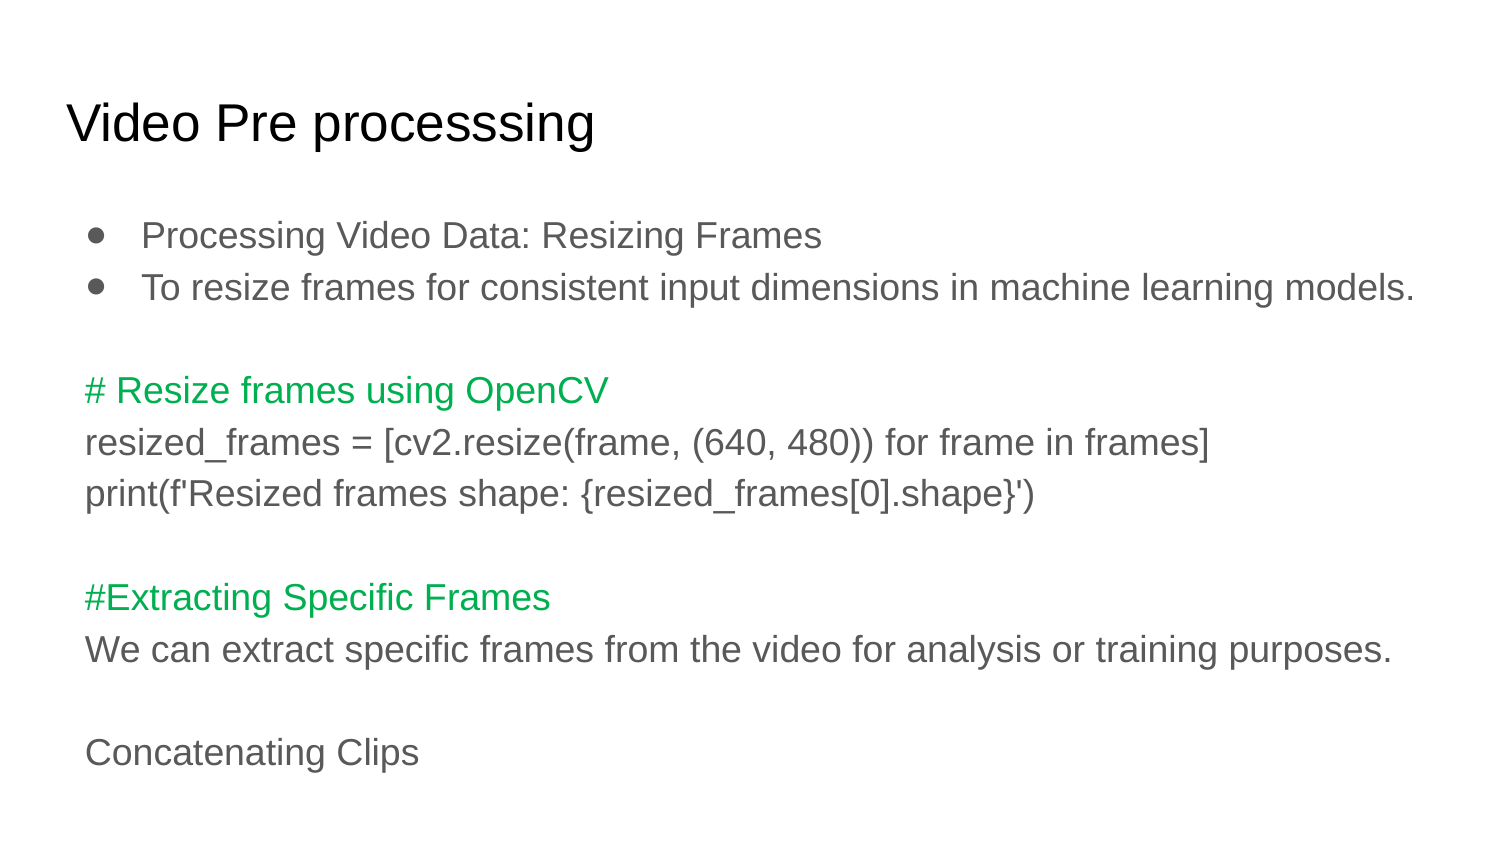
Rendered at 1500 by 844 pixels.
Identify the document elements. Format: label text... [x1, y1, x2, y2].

list Processing Video Data: Resizing Frames To resize frames for consistent input dimensions in machine learning models. # Resize frames using OpenCV resized_frames = [cv2.resize(frame, (640, 480)) for frame in frames] print(f'Resized frames shape: {resized_frames[0].shape}') #Extracting Specific Frames We can extract specific frames from the video for analysis or training purposes. Concatenating Clips [51, 189, 1449, 812]
title Video Pre processsing [51, 72, 1449, 167]
